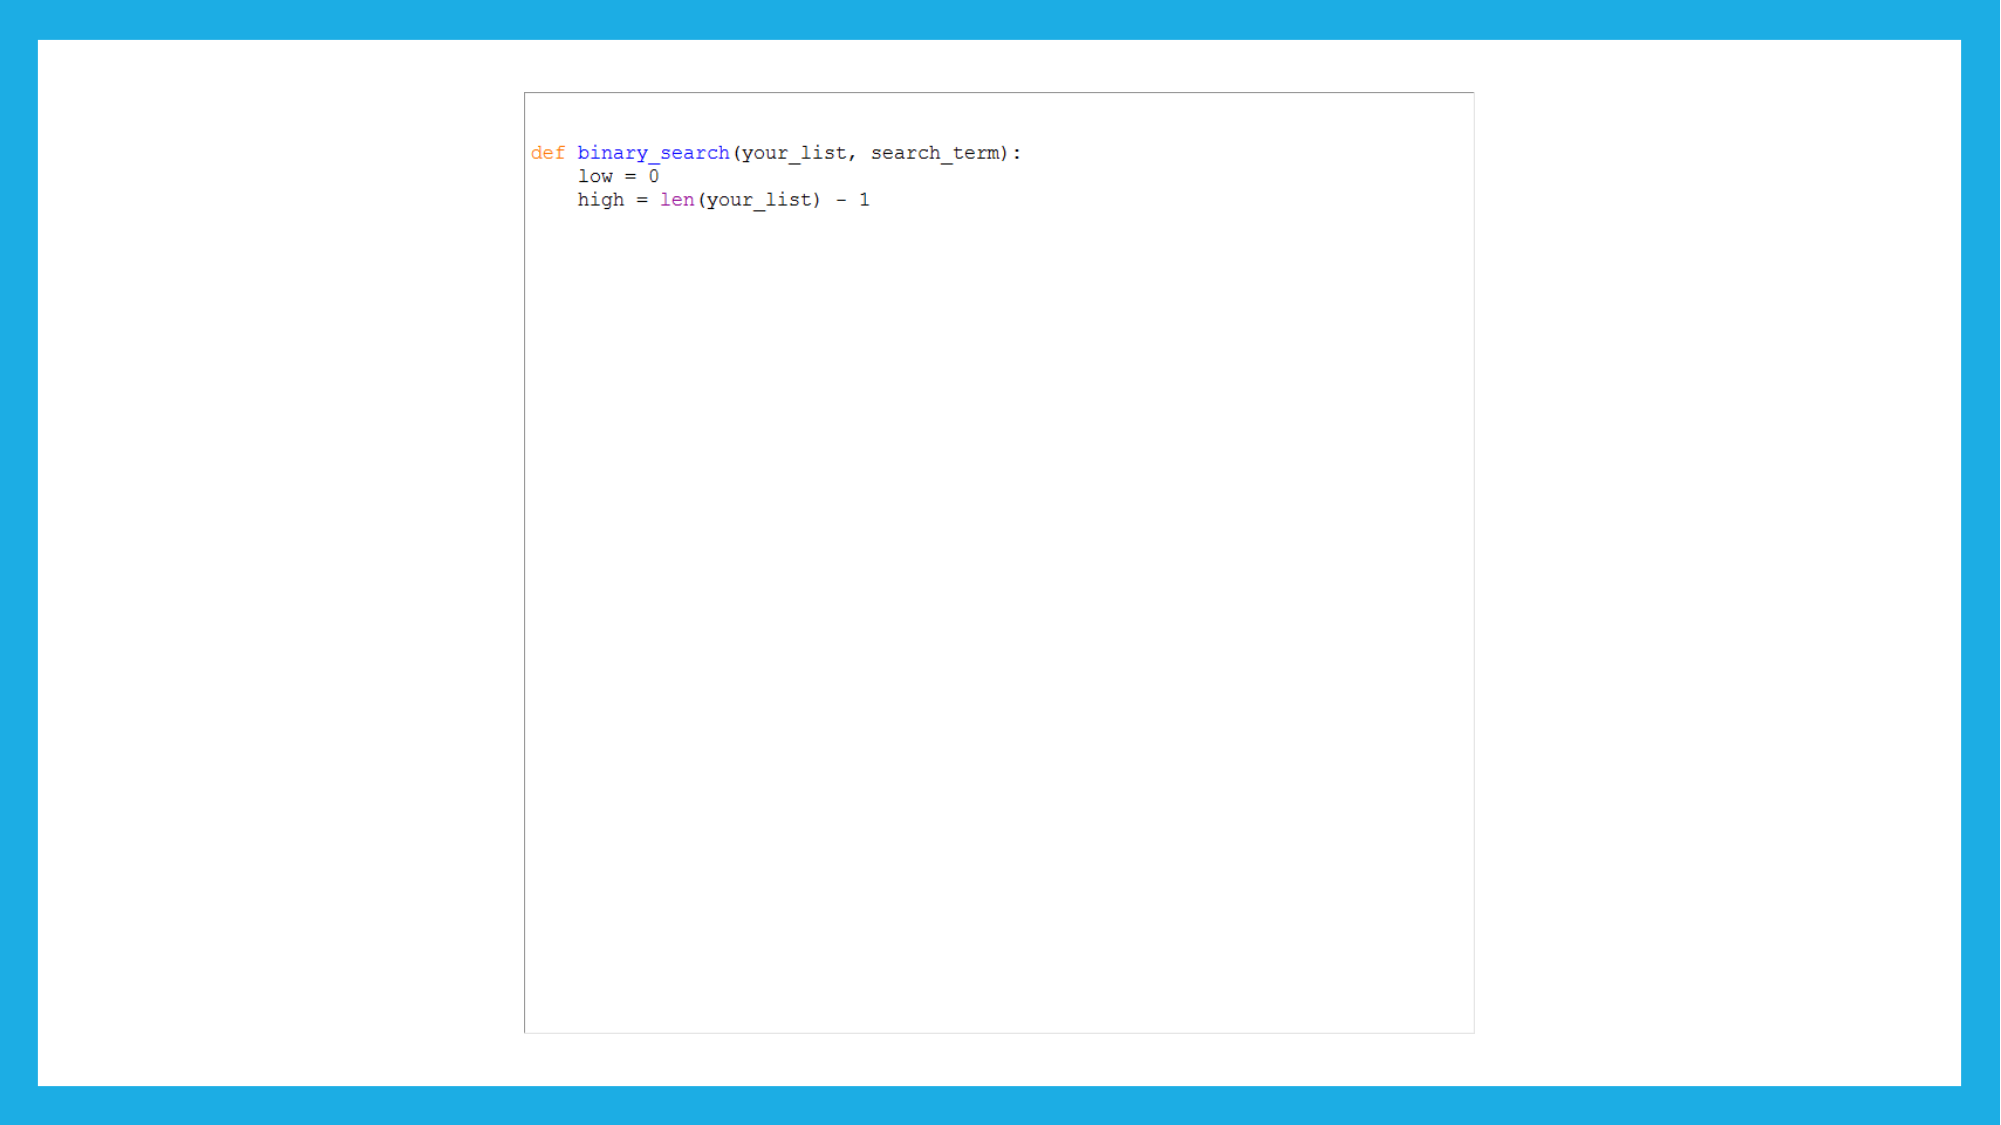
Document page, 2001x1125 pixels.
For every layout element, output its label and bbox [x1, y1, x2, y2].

picture [524, 92, 1475, 1034]
